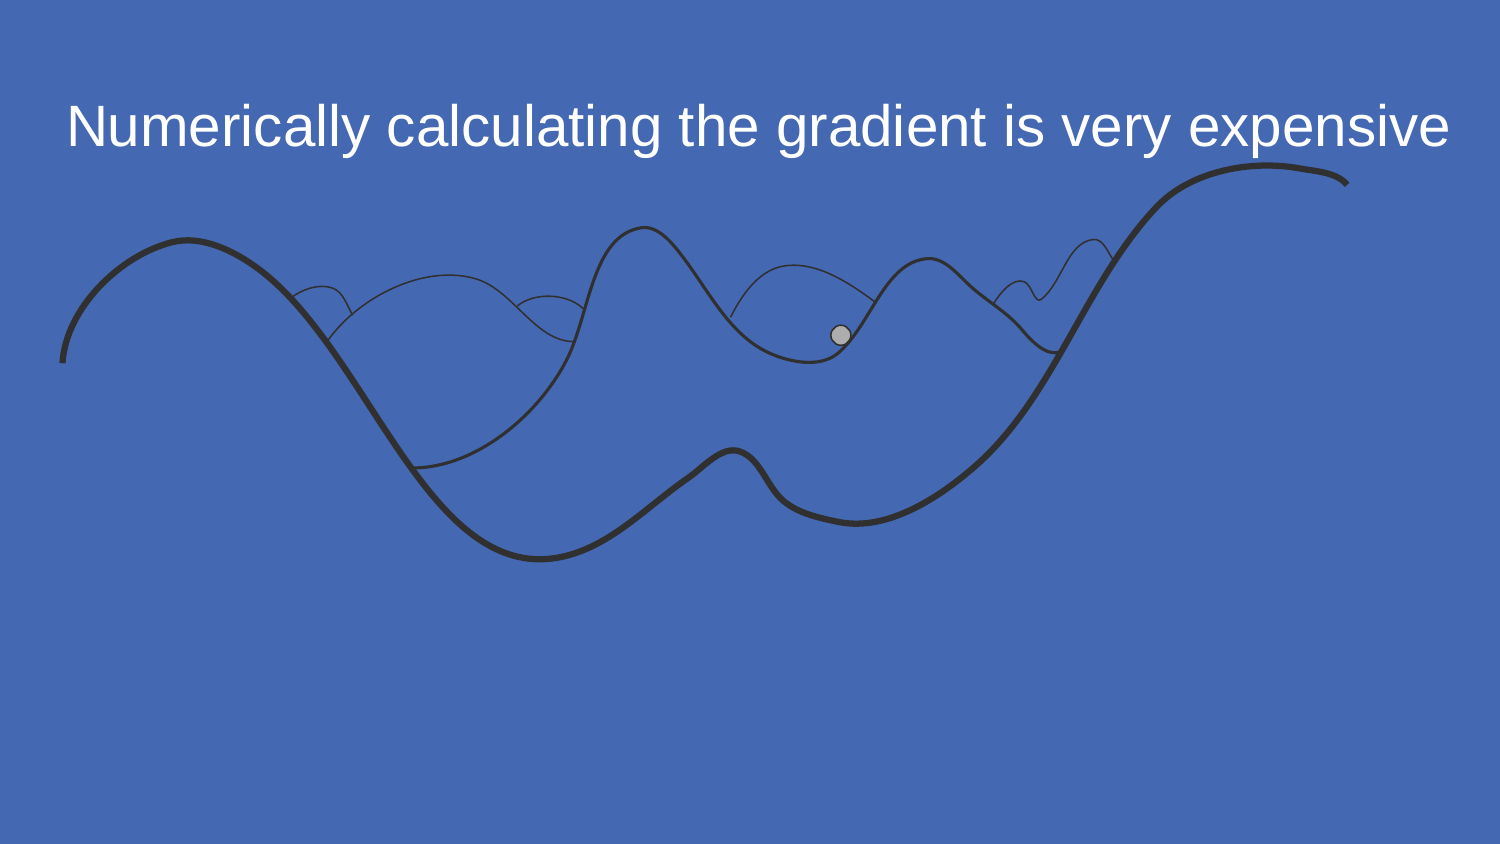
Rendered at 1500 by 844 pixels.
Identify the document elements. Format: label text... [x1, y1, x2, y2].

text_box [62, 240, 1113, 560]
text_box [327, 275, 574, 342]
text_box [412, 227, 1061, 468]
text_box [730, 265, 877, 318]
text_box [517, 296, 584, 309]
title Numerically calculating the gradient is very expensive [51, 72, 1481, 167]
text_box [291, 286, 353, 316]
text_box [993, 239, 1115, 304]
text_box [697, 165, 1348, 362]
